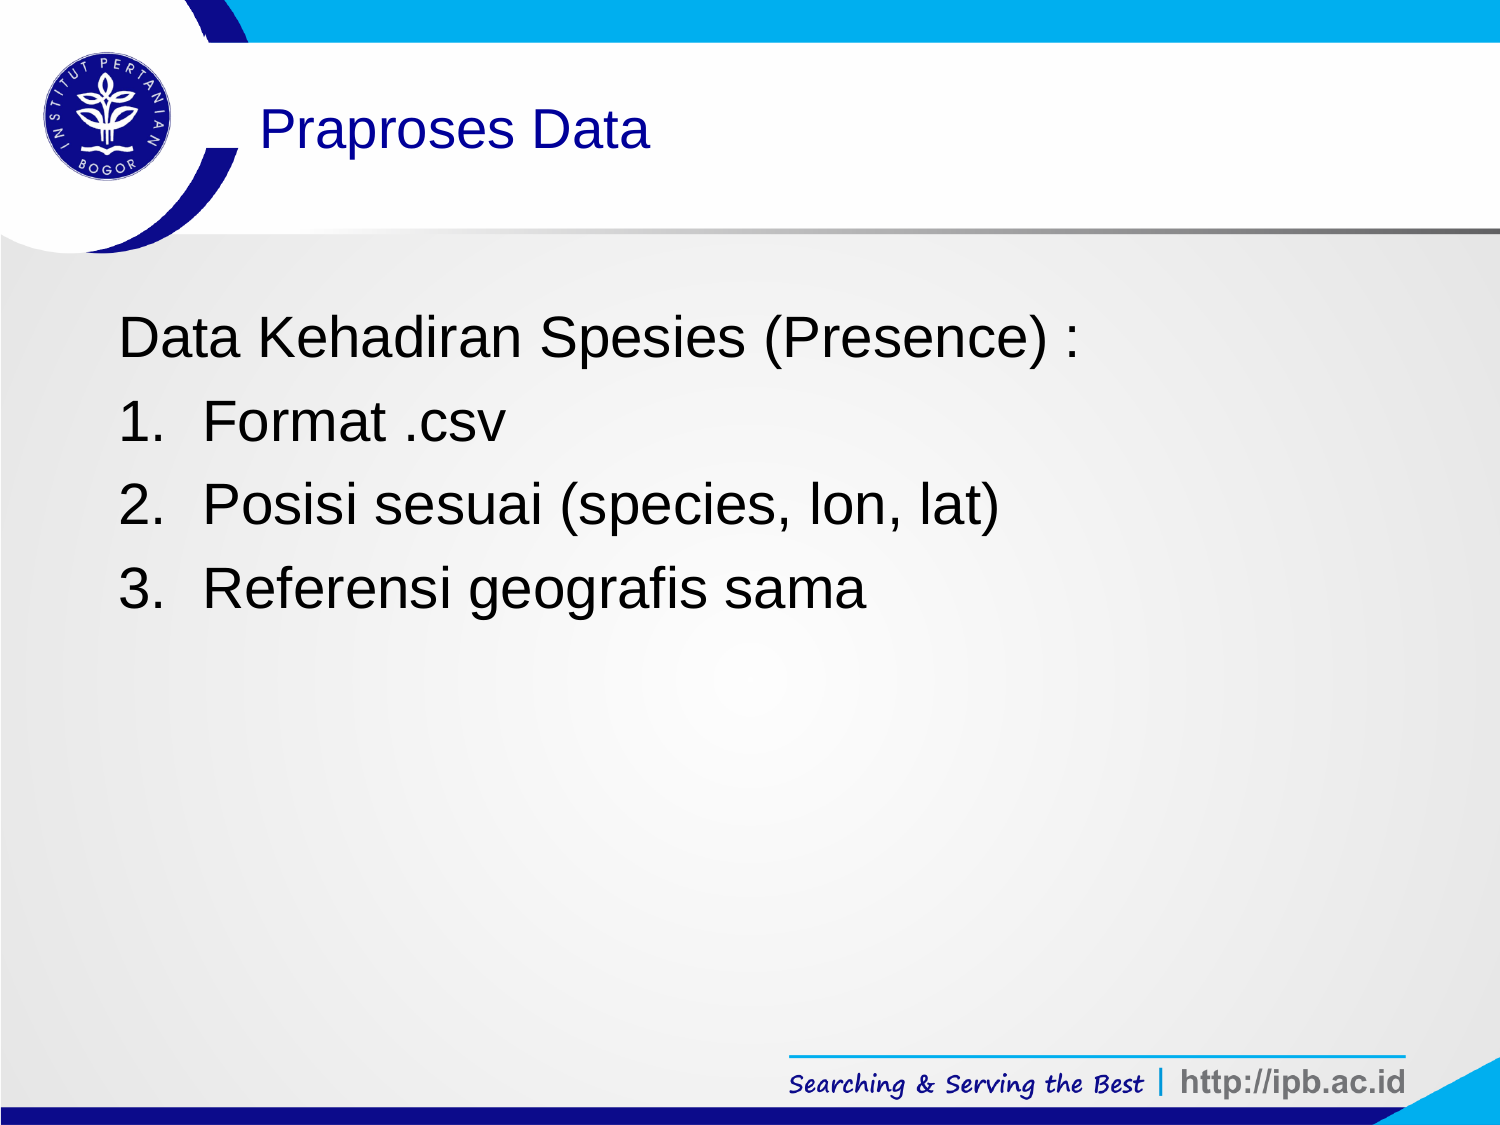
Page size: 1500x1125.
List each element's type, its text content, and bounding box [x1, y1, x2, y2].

list Data Kehadiran Spesies (Presence) : Format .csv Posisi sesuai (species, lon, lat) Referensi geografis sama [103, 299, 1397, 1014]
title Praproses Data [244, 59, 1397, 202]
picture [0, 0, 1500, 1125]
